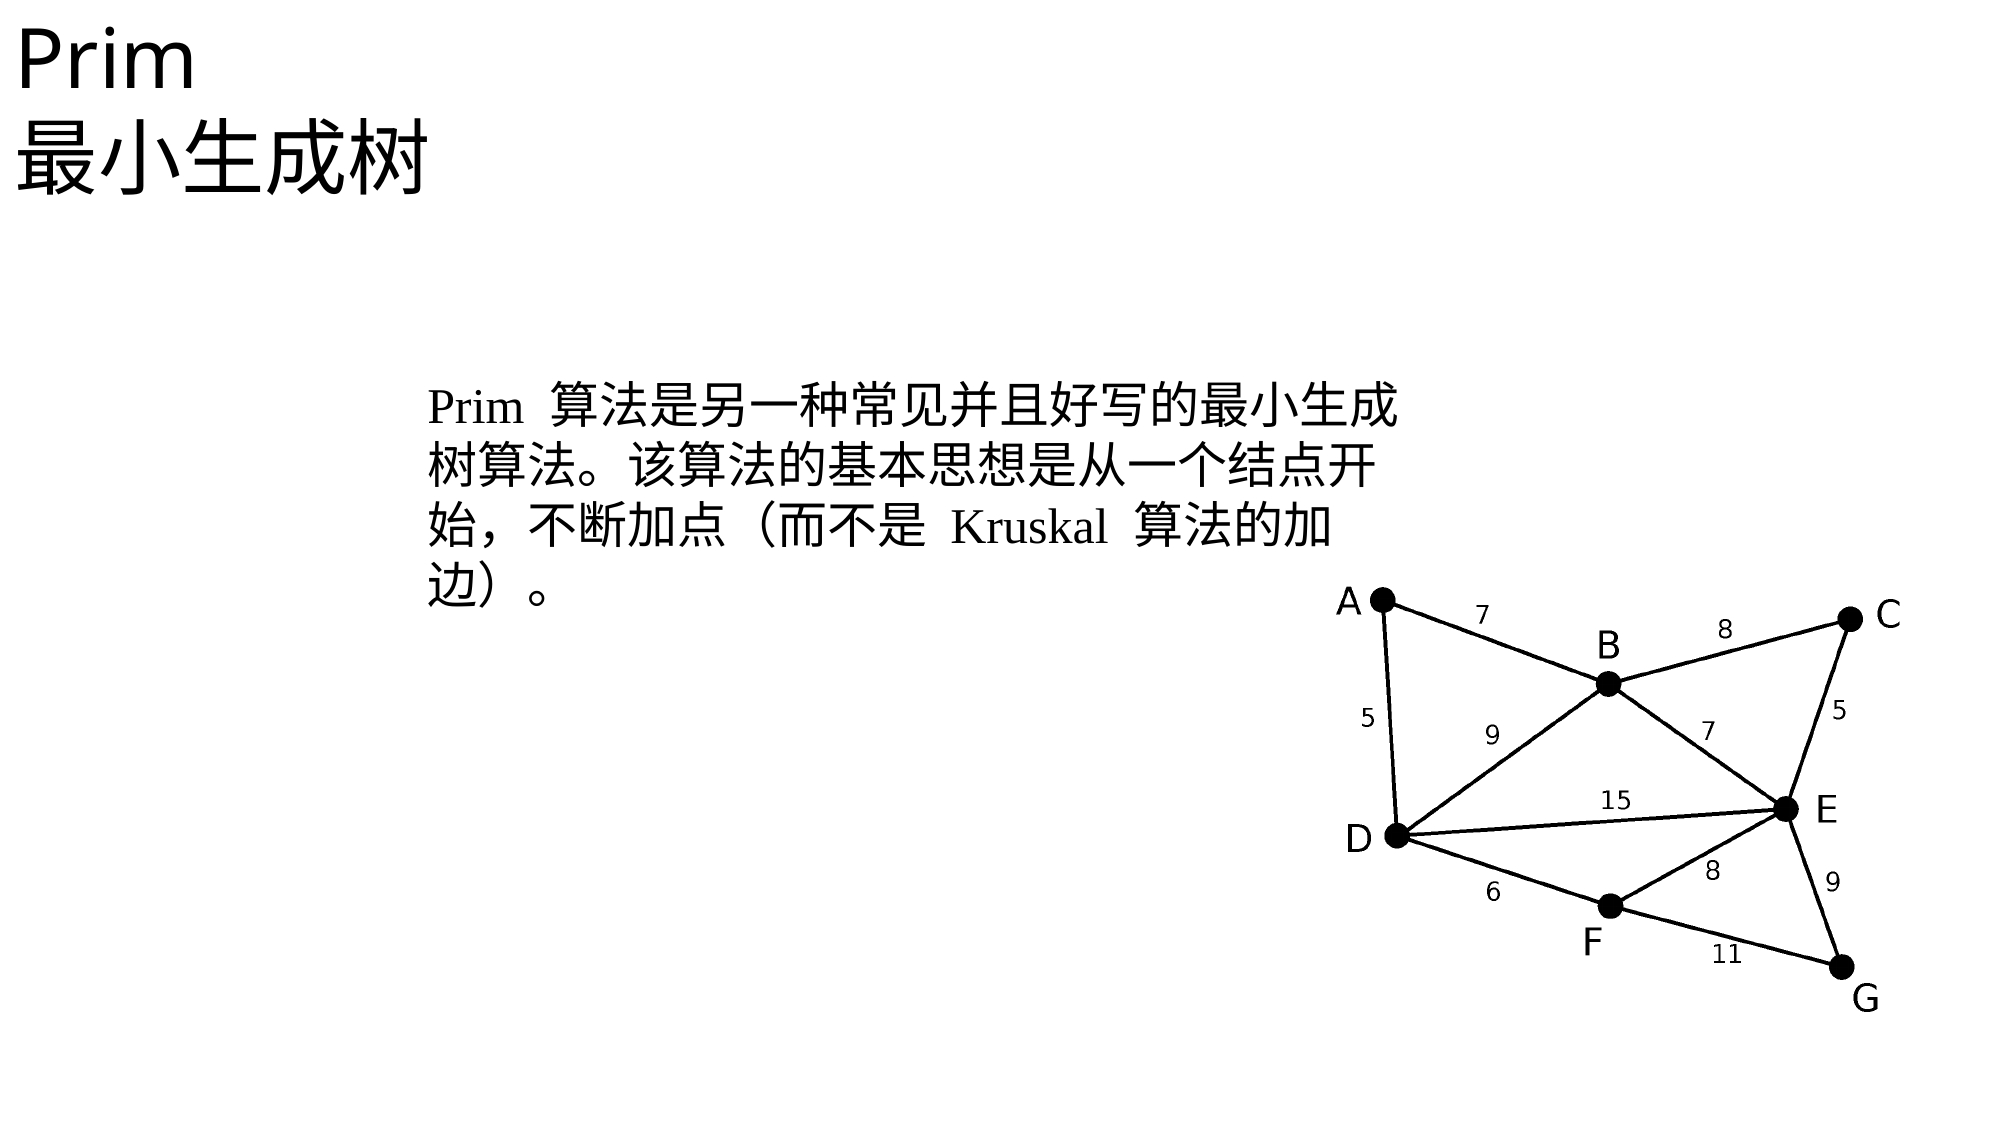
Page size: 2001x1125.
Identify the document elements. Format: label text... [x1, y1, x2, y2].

text_box Prim 算法是另一种常见并且好写的最小生成树算法。该算法的基本思想是从一个结点开始，不断加点（而不是 Kruskal 算法的加边）。 [412, 366, 1431, 621]
picture [1321, 562, 1907, 1054]
text_box Prim 最小生成树 [0, 0, 688, 213]
